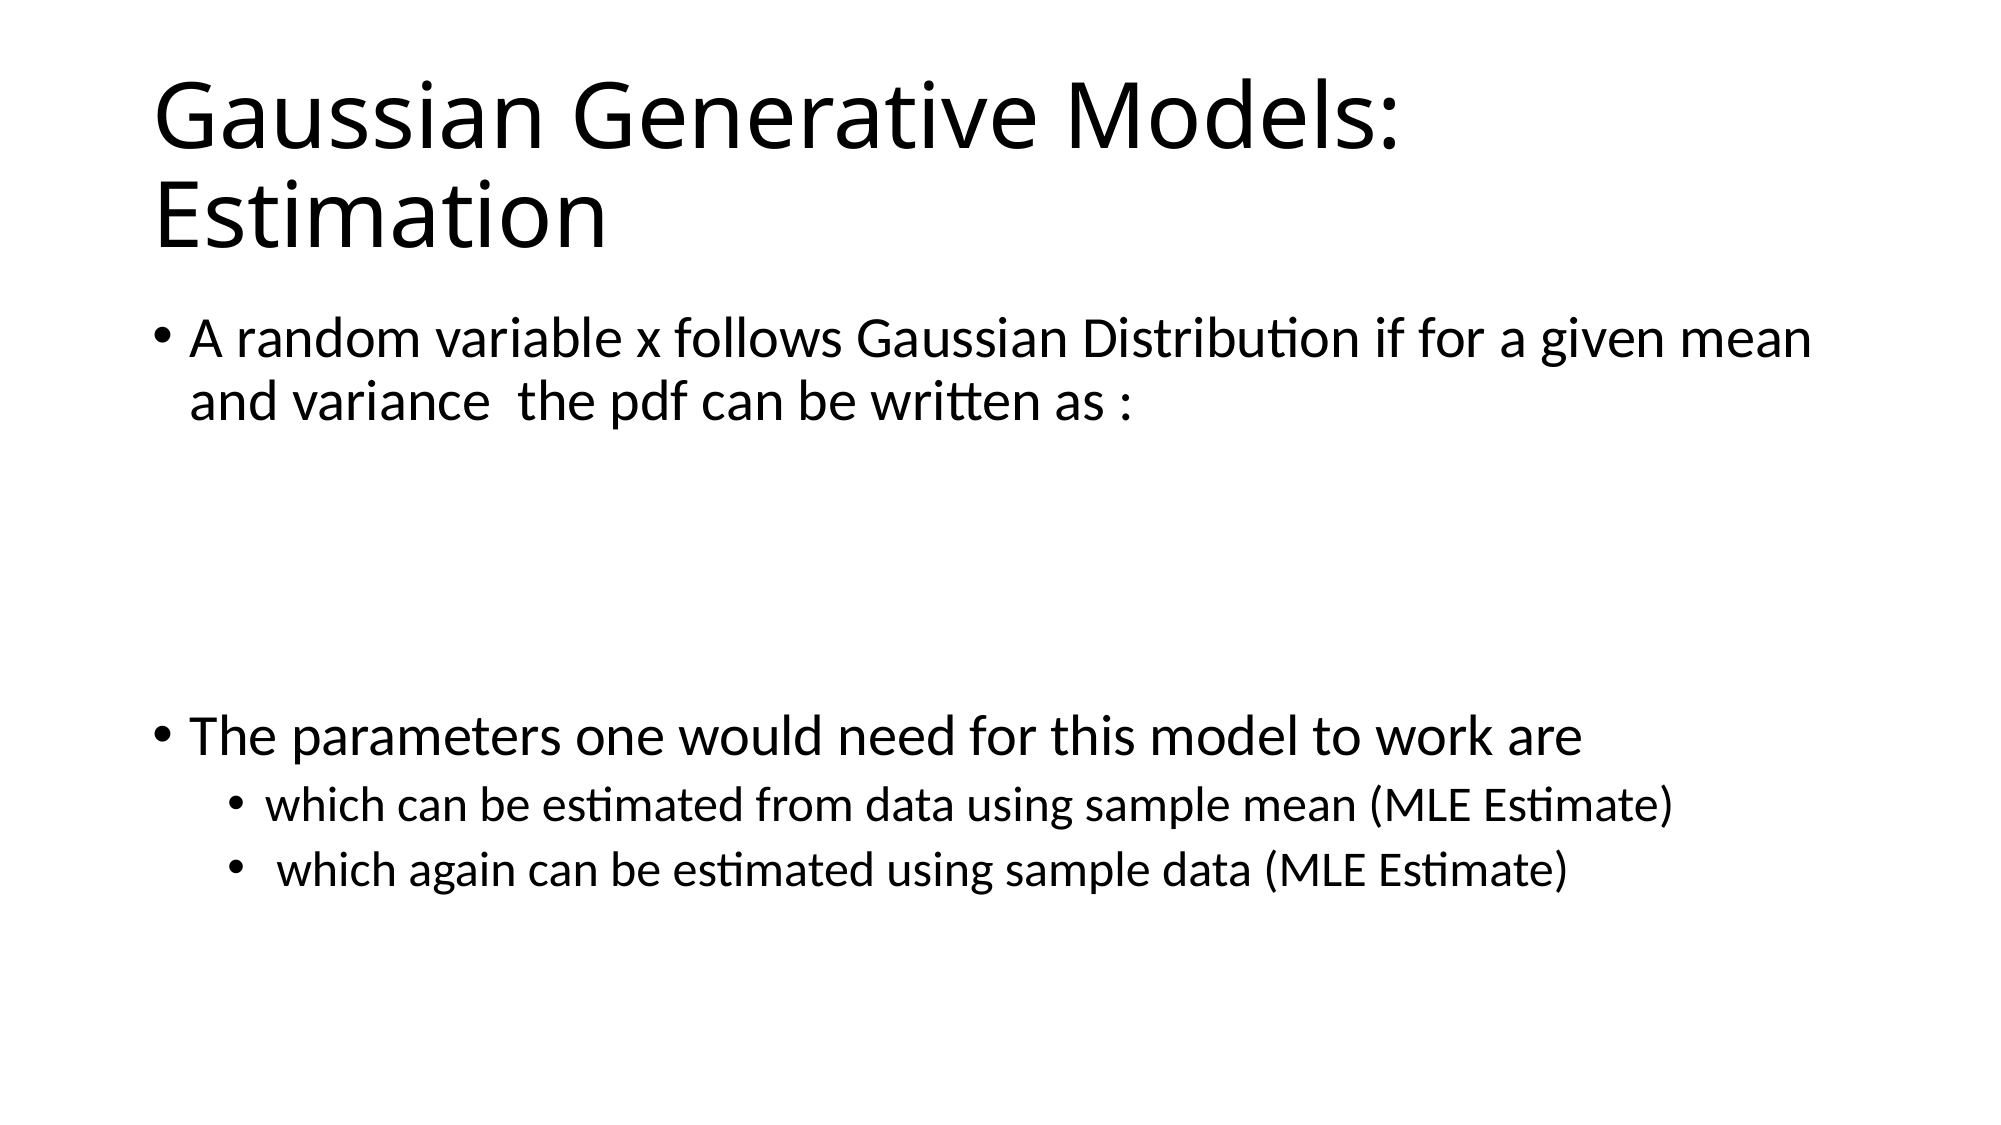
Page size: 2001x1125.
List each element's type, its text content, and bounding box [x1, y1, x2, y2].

title Gaussian Generative Models: Estimation [137, 59, 1863, 278]
